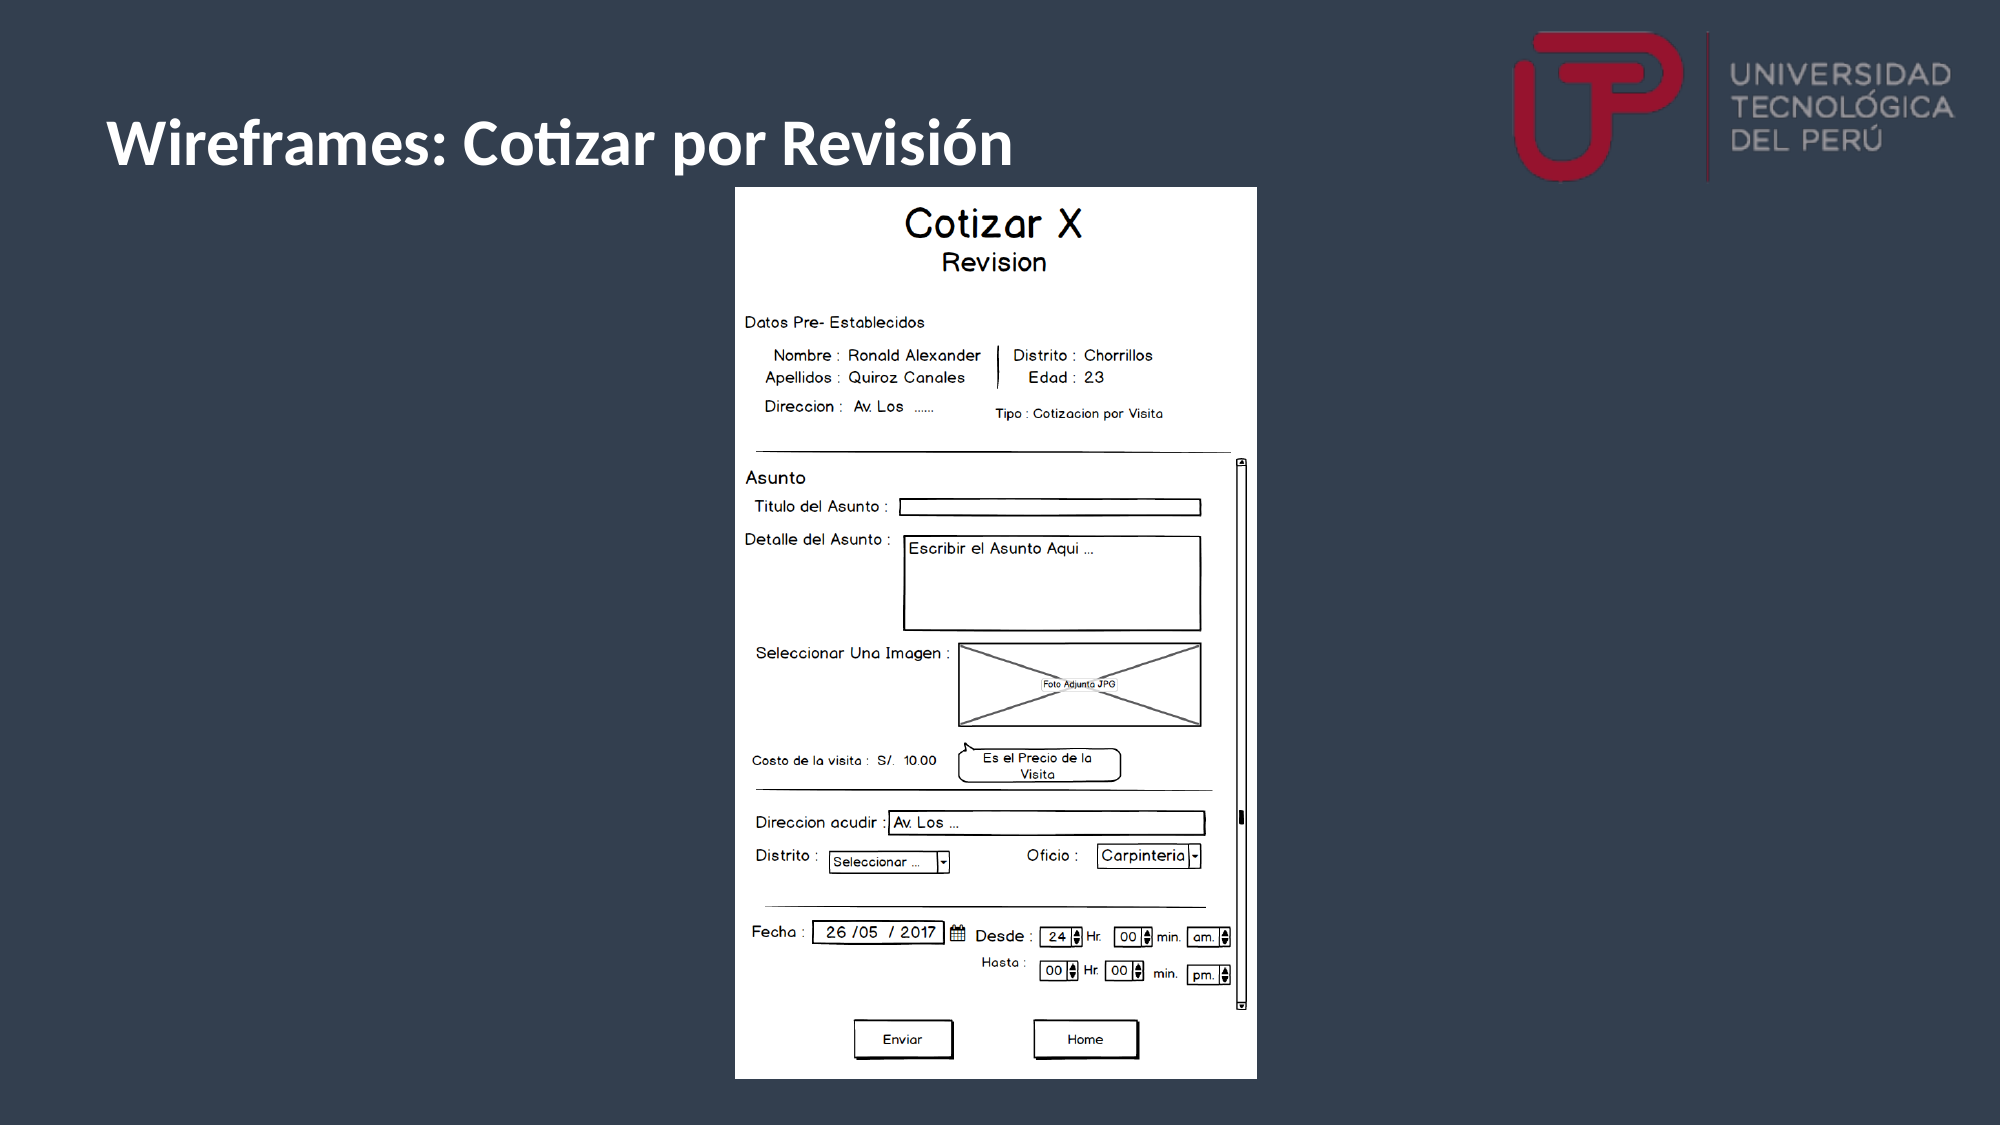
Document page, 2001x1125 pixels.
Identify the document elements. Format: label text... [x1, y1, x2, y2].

picture [1509, 22, 1966, 188]
picture [735, 187, 1257, 1079]
text_box Wireframes: Cotizar por Revisión [92, 91, 1441, 186]
